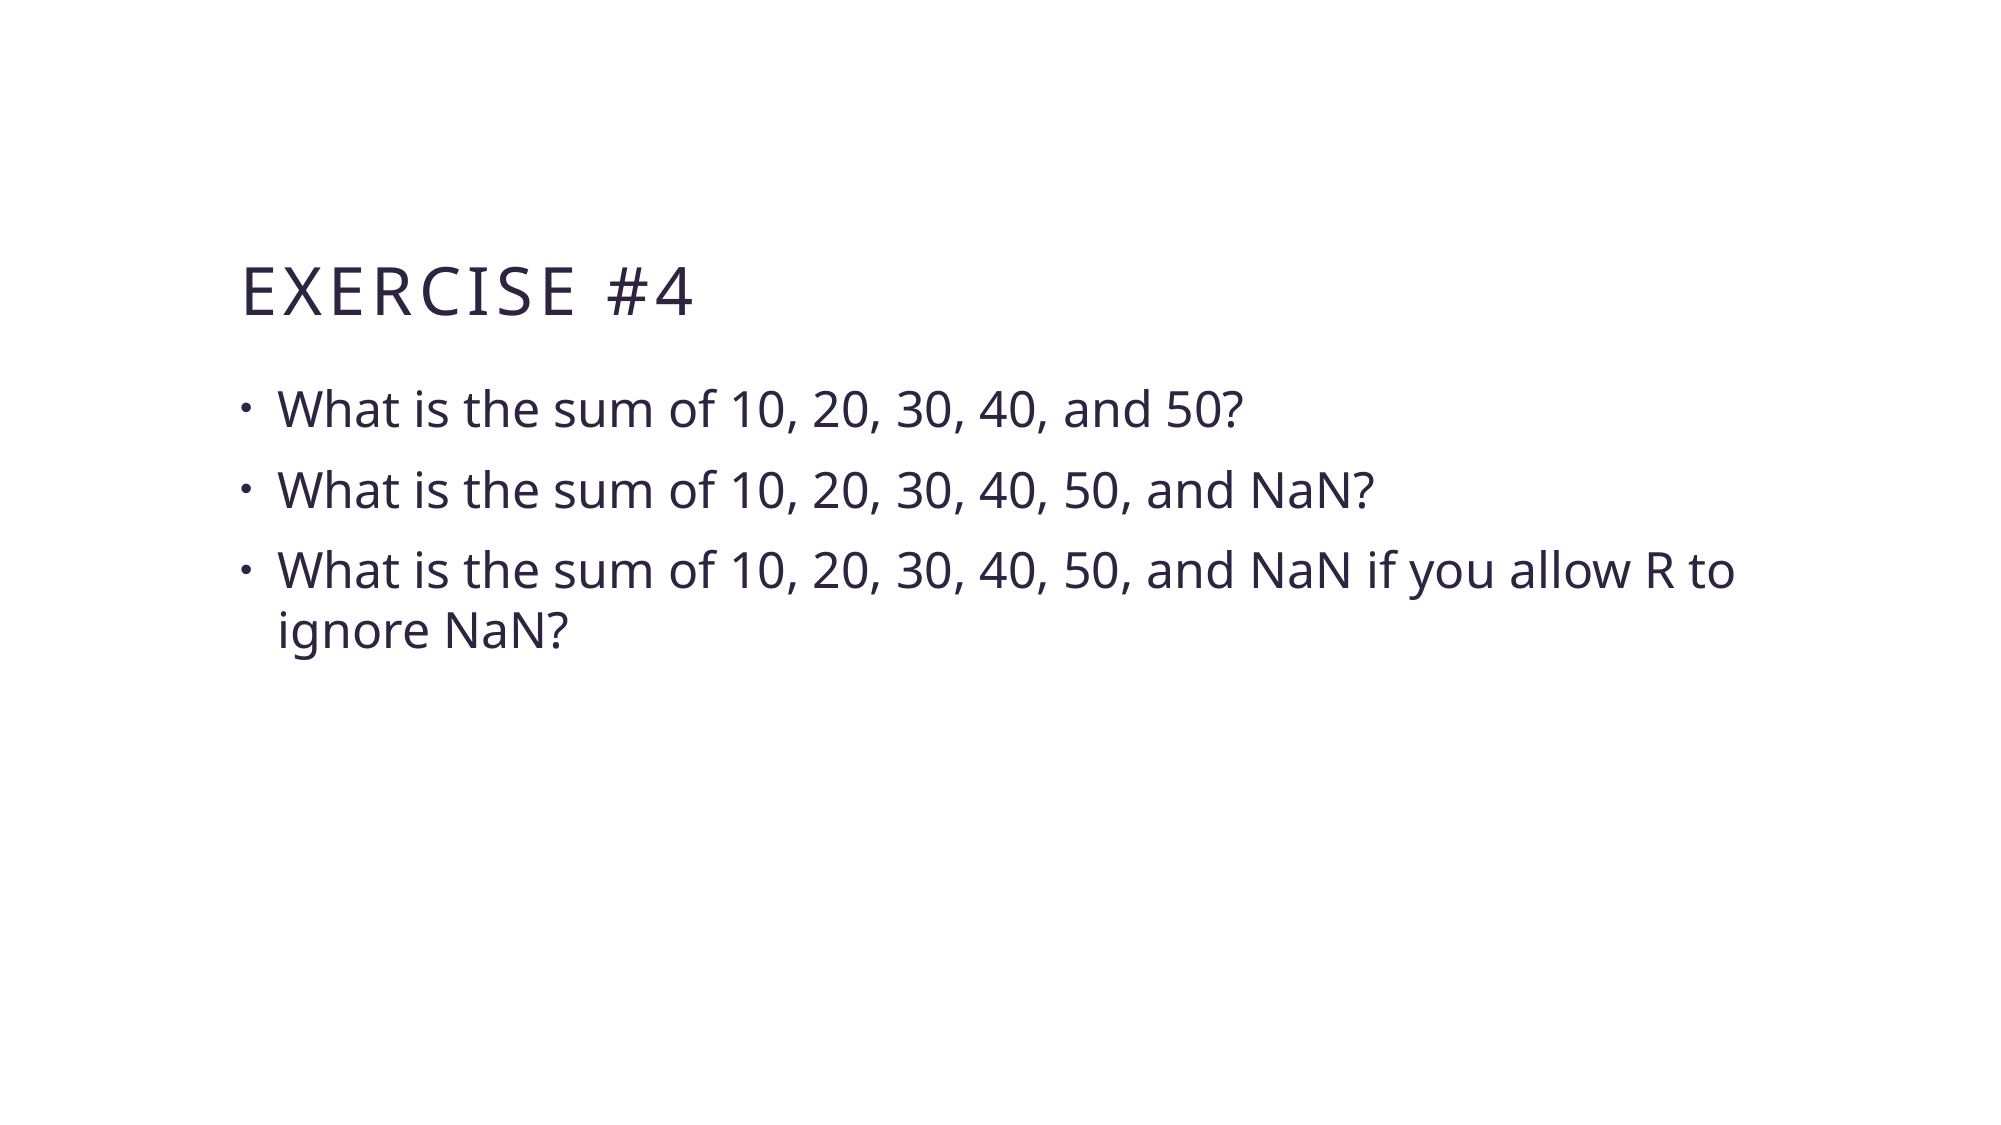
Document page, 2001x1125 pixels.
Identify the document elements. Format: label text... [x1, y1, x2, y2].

title Exercise #4 [225, 112, 1782, 338]
list What is the sum of 10, 20, 30, 40, and 50? What is the sum of 10, 20, 30, 40, 50, and NaN? What is the sum of 10, 20, 30, 40, 50, and NaN if you allow R to ignore NaN? [225, 369, 1782, 1013]
